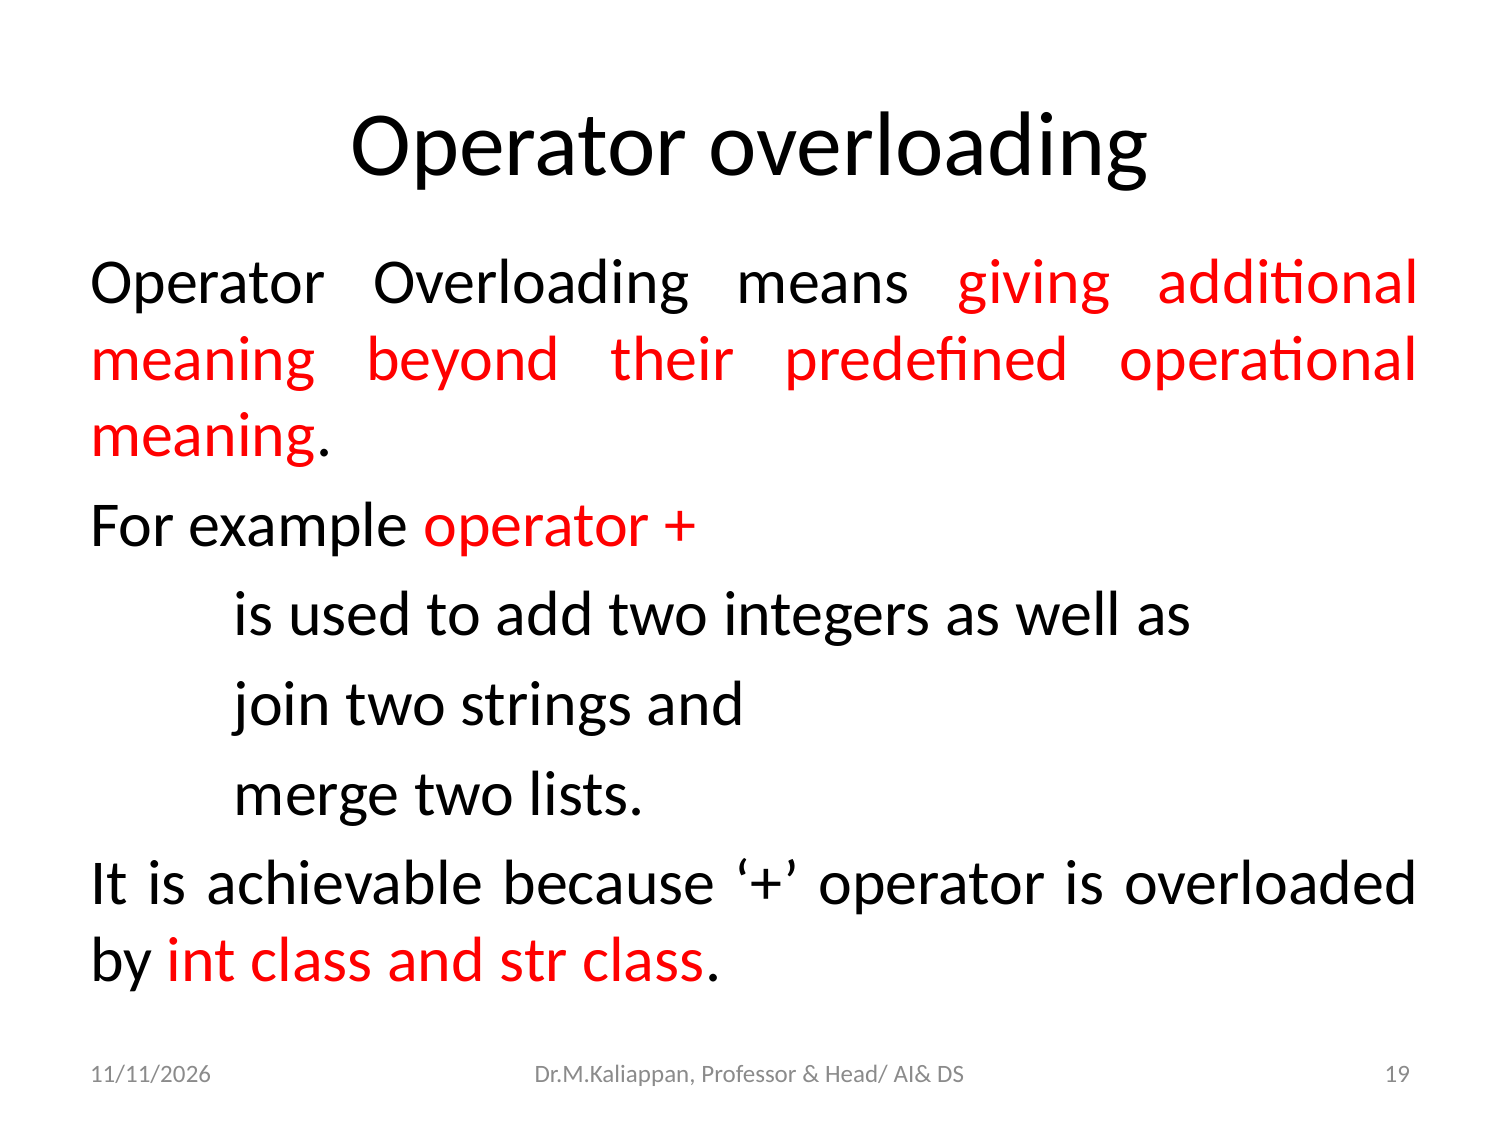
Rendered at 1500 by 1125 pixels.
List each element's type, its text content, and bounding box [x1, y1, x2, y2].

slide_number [75, 1042, 425, 1103]
title Operator overloading [75, 45, 1425, 231]
footer Dr.M.Kaliappan, Professor & Head/ AI& DS [512, 1042, 988, 1103]
slide_number 19 [1074, 1042, 1425, 1103]
list Operator Overloading means giving additional meaning beyond their predefined operational meaning. For example operator + is used to add two integers as well as join two strings and merge two lists. It is achievable because ‘+’ operator is overloaded by int class and str class. [75, 231, 1436, 1005]
